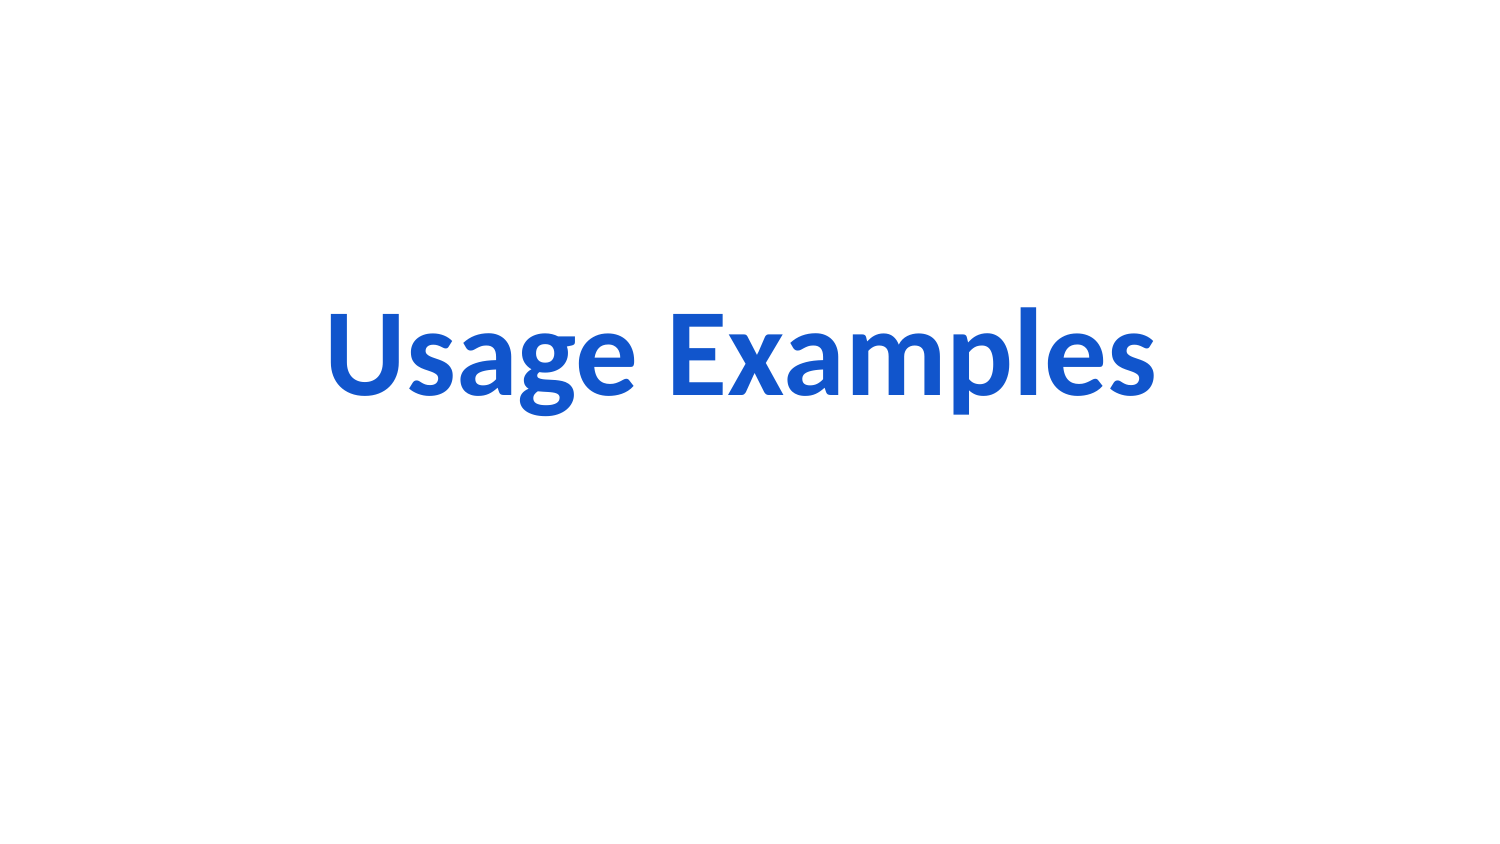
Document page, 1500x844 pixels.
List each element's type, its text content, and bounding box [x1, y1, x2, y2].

title Usage Examples [208, 255, 1275, 436]
